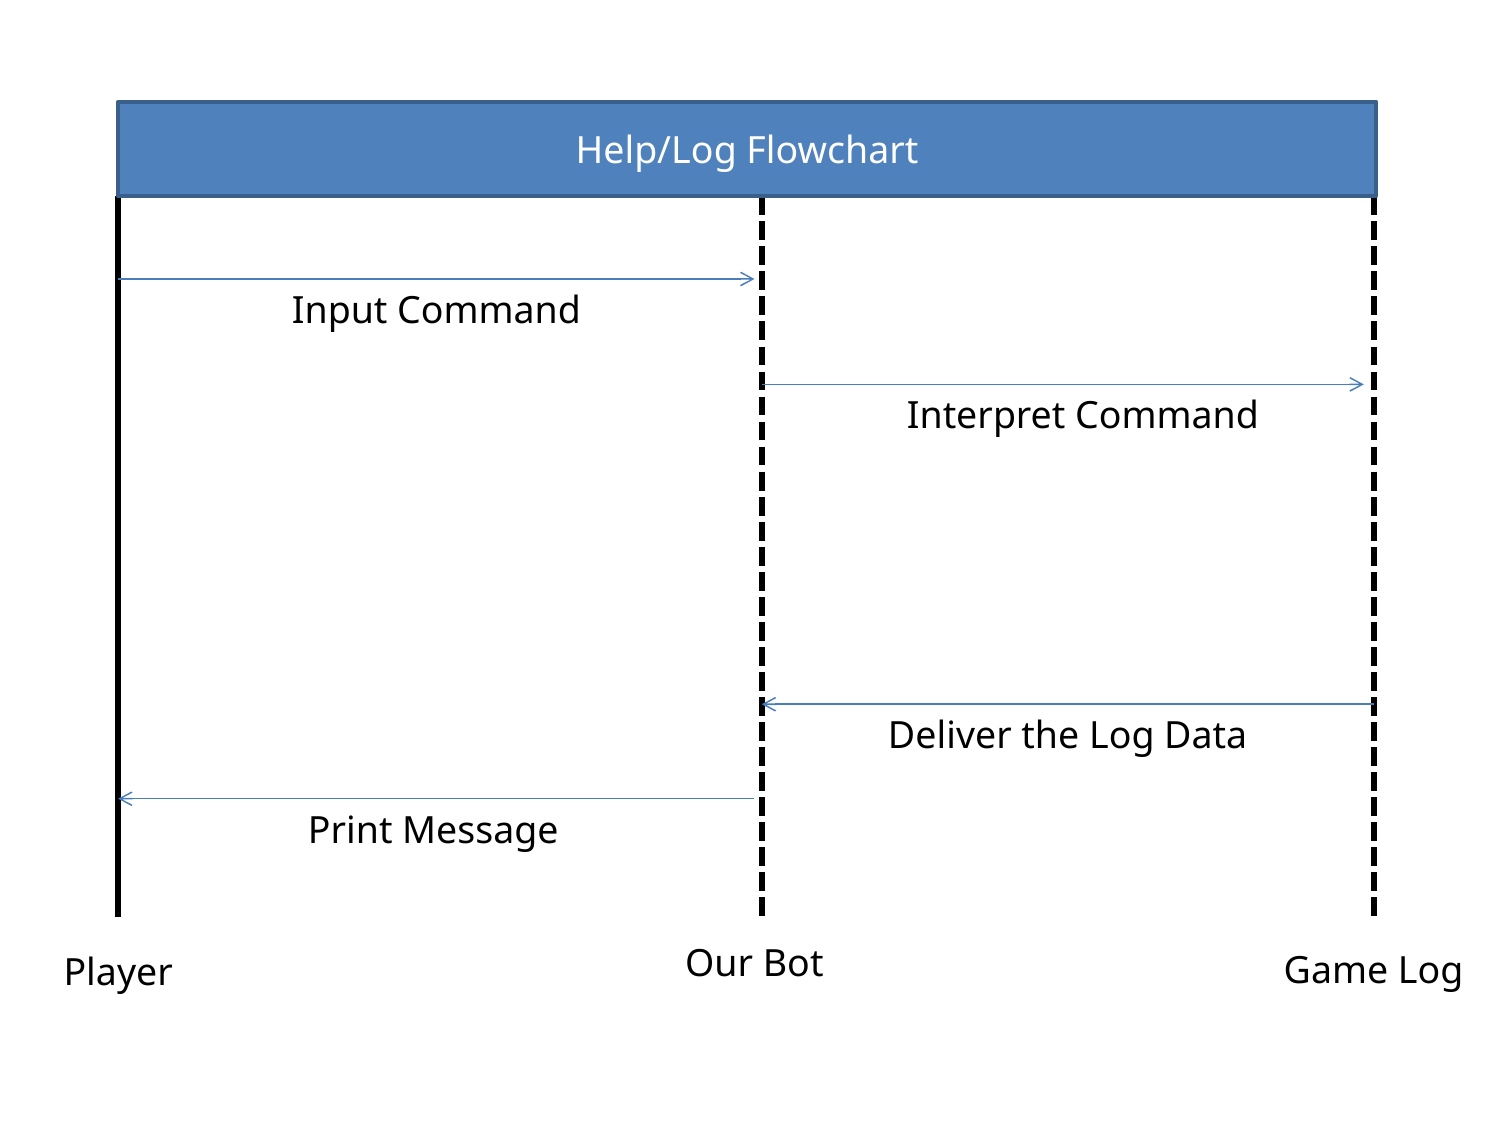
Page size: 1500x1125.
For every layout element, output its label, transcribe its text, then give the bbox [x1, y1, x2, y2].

text_box Player [48, 940, 188, 1001]
text_box Game Log [1269, 938, 1479, 999]
text_box Deliver the Log Data [873, 712, 1263, 764]
text_box Help/Log Flowchart [116, 100, 1378, 198]
text_box Print Message [293, 808, 574, 859]
text_box Input Command [277, 287, 596, 339]
text_box Interpret Command [892, 393, 1274, 444]
text_box Our Bot [670, 931, 839, 992]
